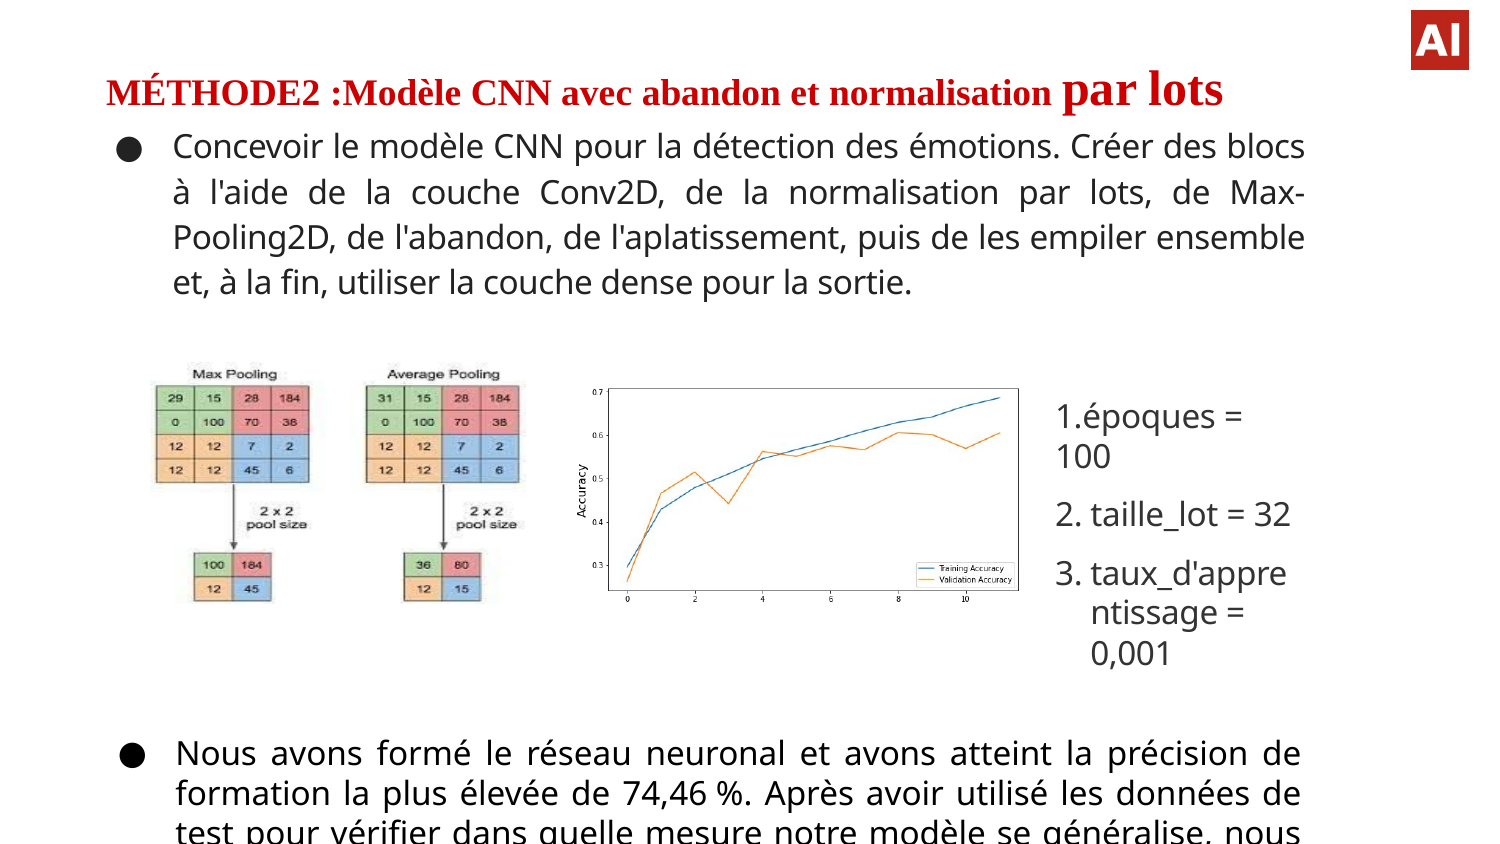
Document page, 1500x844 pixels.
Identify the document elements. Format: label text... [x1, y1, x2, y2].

picture [1411, 10, 1469, 70]
title MÉTHODE2 :Modèle CNN avec abandon et normalisation par lots [103, 53, 1395, 197]
picture [149, 362, 526, 605]
picture [571, 383, 1023, 608]
text_box Concevoir le modèle CNN pour la détection des émotions. Créer des blocs à l'aide de la couche Conv2D, de la normalisation par lots, de Max-Pooling2D, de l'abandon, de l'aplatissement, puis de les empiler ensemble et, à la fin, utiliser la couche dense pour la sortie. 1.époques = 100 taille_lot = 32 taux_d'apprentissage = 0,001 Nous avons formé le réseau neuronal et avons atteint la précision de formation la plus élevée de 74,46 %. Après avoir utilisé les données de test pour vérifier dans quelle mesure notre modèle se généralise, nous obtenons un score incroyable de 62,06 % sur l'ensemble de tests. [112, 117, 1350, 844]
